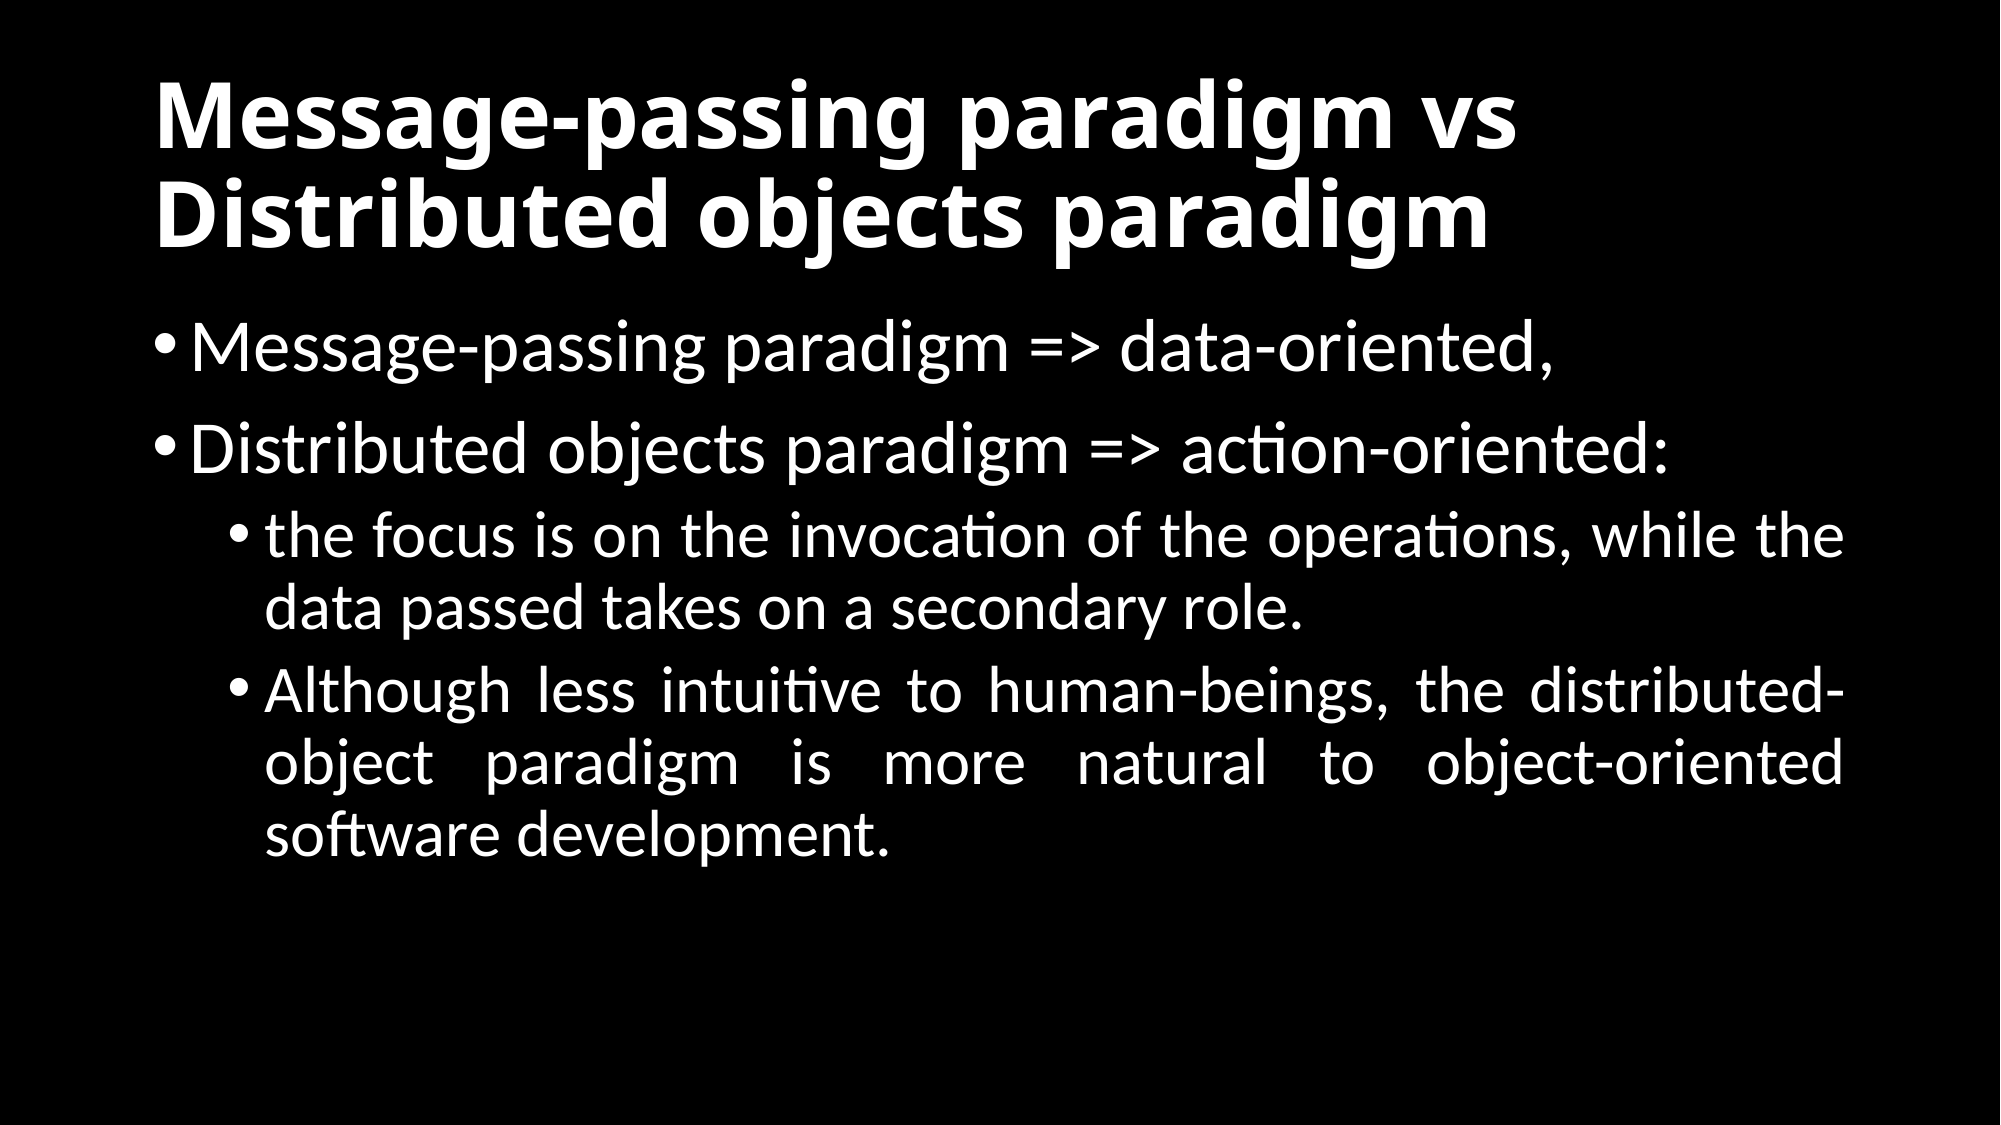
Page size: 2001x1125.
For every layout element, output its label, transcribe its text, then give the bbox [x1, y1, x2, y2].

list Message-passing paradigm => data-oriented, Distributed objects paradigm => action-oriented: the focus is on the invocation of the operations, while the data passed takes on a secondary role. Although less intuitive to human-beings, the distributed-object paradigm is more natural to object-oriented software development. [137, 299, 1863, 1014]
title Message-passing paradigm vs Distributed objects paradigm [137, 59, 1863, 278]
